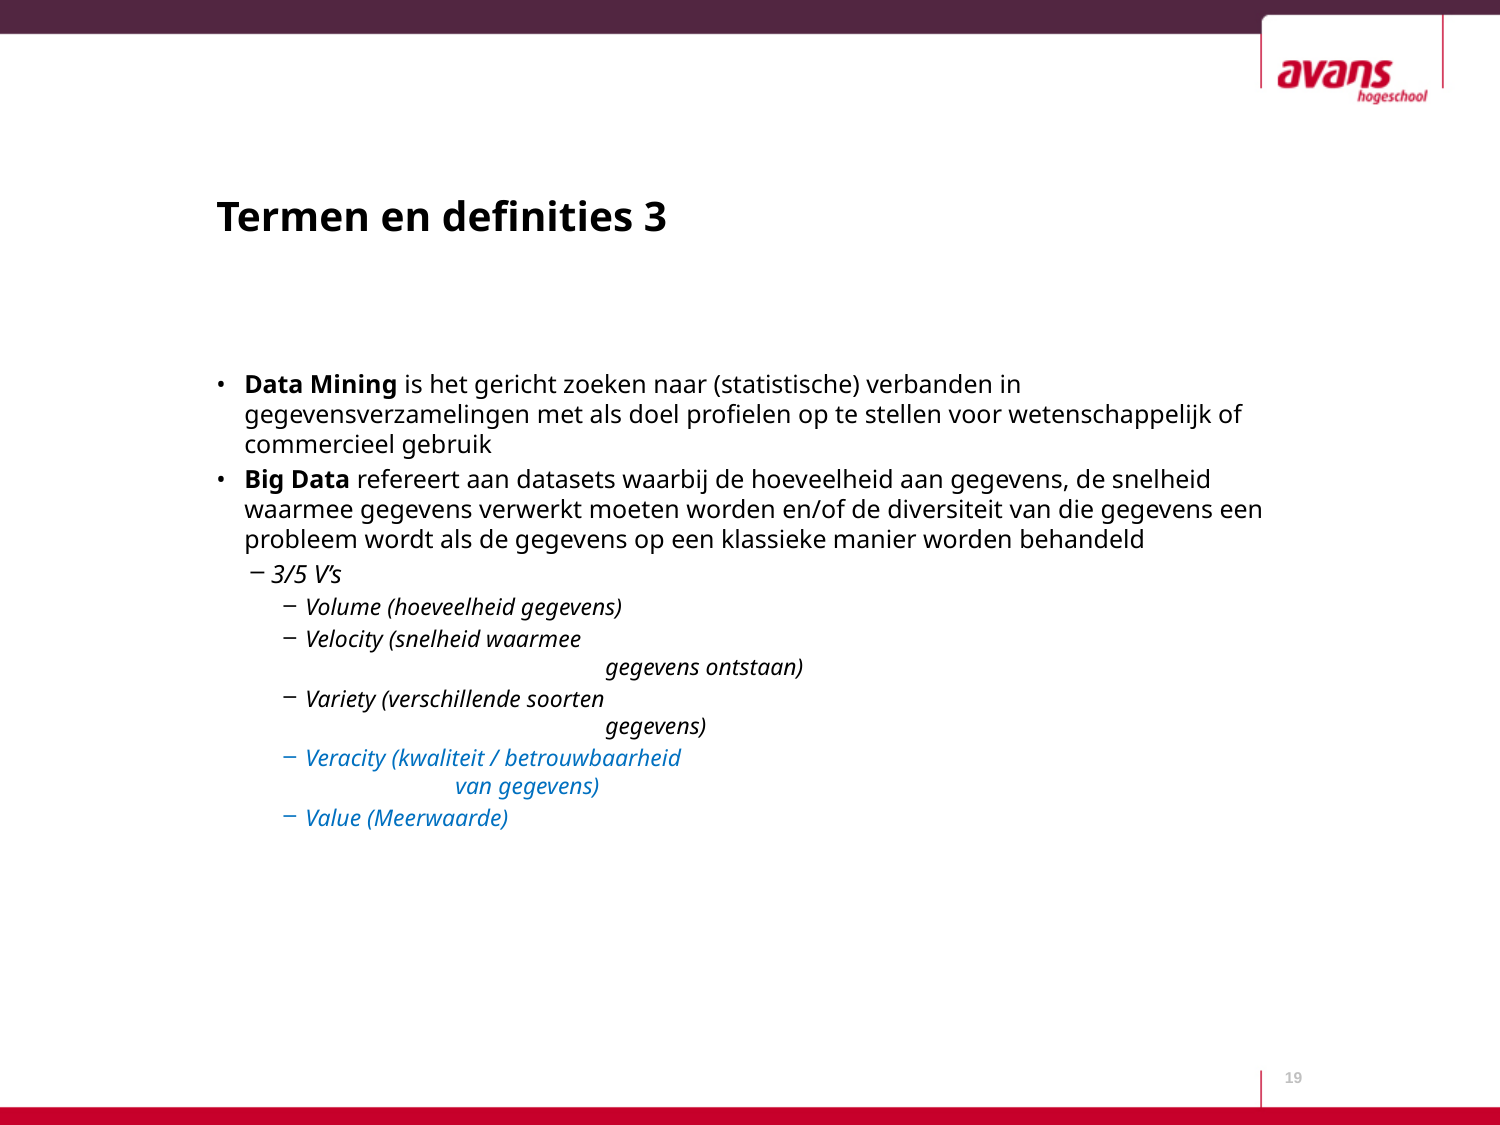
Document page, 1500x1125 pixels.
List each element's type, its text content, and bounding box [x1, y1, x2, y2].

title Termen en definities 3 [201, 182, 1314, 329]
slide_number 19 [1269, 1060, 1420, 1103]
list Data Mining is het gericht zoeken naar (statistische) verbanden in gegevensverzamelingen met als doel profielen op te stellen voor wetenschappelijk of commercieel gebruik Big Data refereert aan datasets waarbij de hoeveelheid aan gegevens, de snelheid waarmee gegevens verwerkt moeten worden en/of de diversiteit van die gegevens een probleem wordt als de gegevens op een klassieke manier worden behandeld 3/5 V’s Volume (hoeveelheid gegevens) Velocity (snelheid waarmee gegevens ontstaan) Variety (verschillende soorten gegevens) Veracity (kwaliteit / betrouwbaarheid van gegevens) Value (Meerwaarde) [201, 361, 1314, 964]
picture [0, 0, 1500, 1125]
